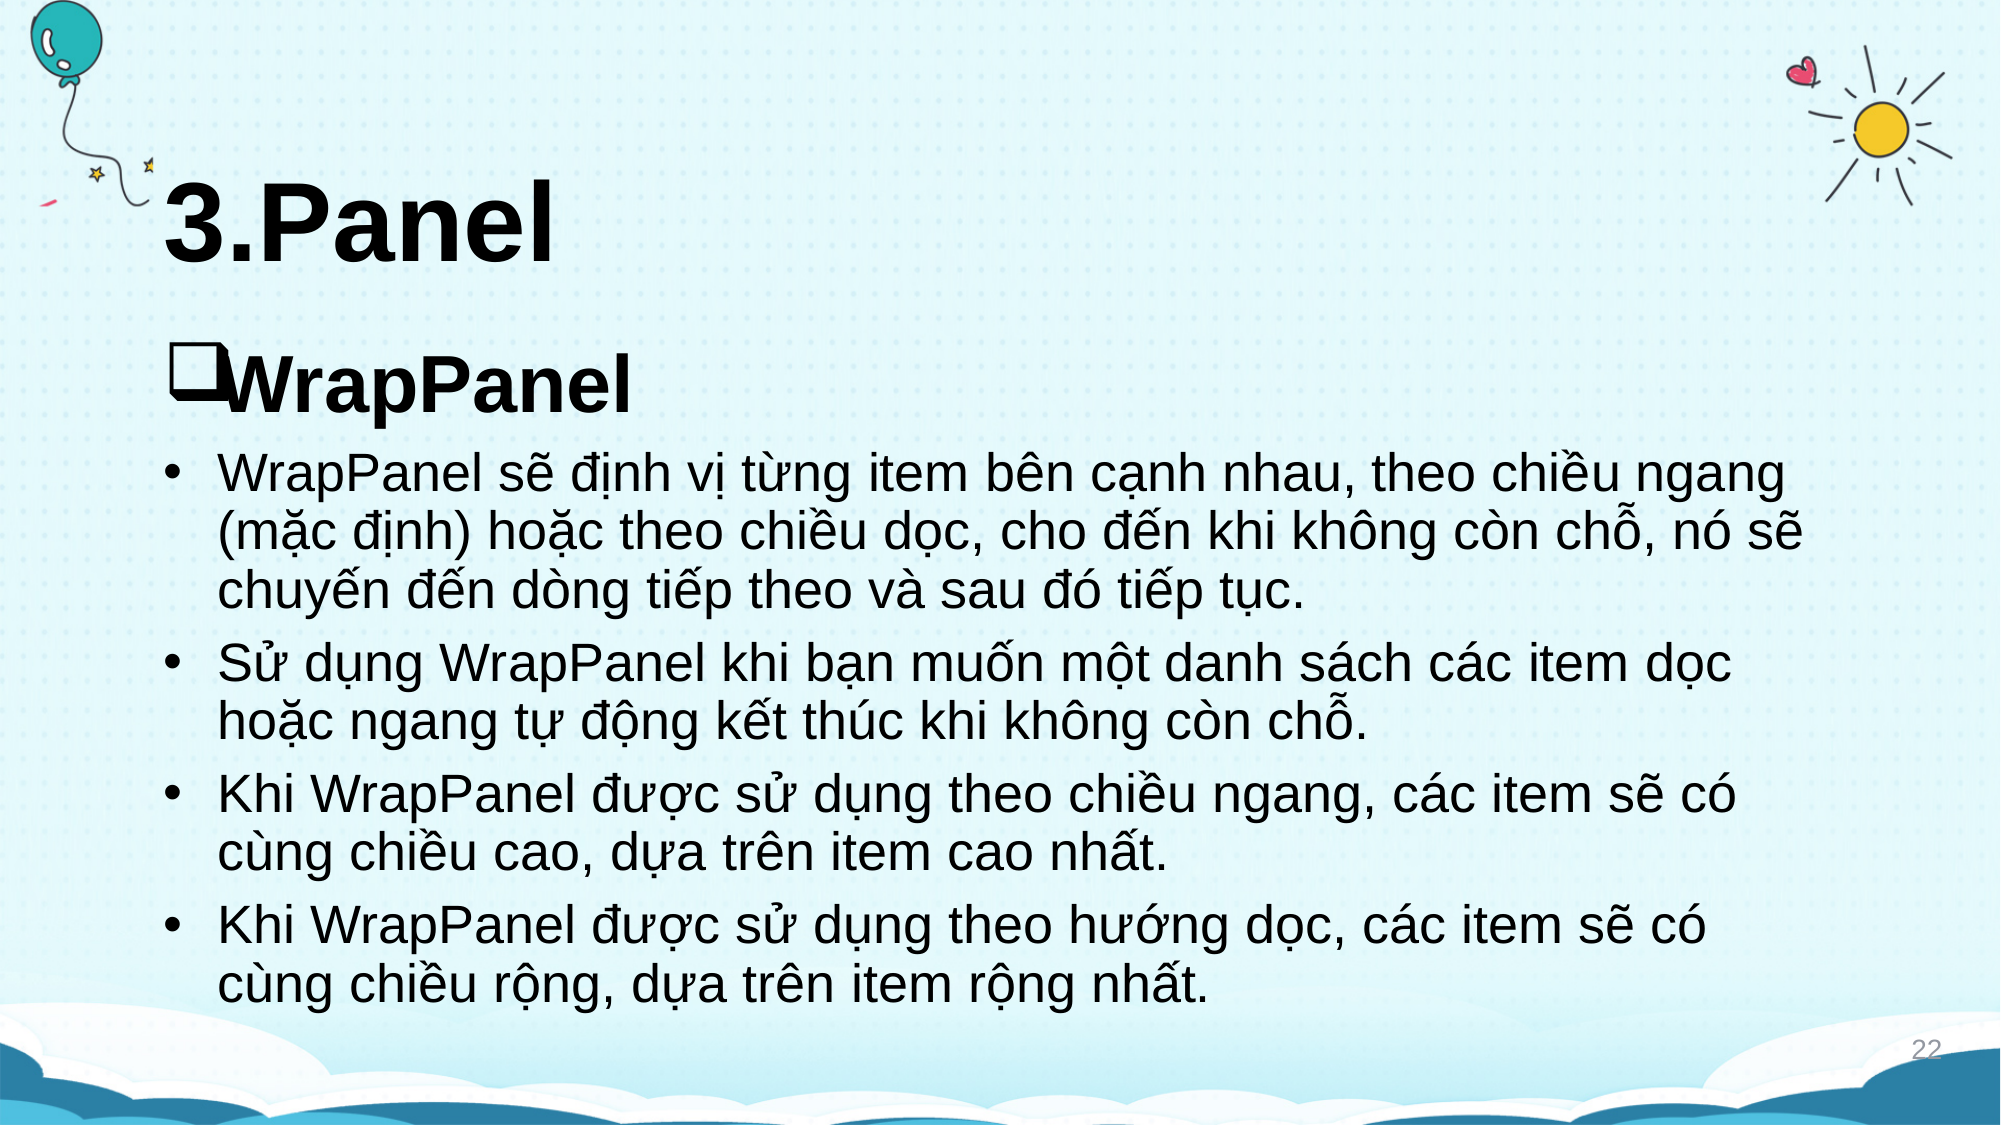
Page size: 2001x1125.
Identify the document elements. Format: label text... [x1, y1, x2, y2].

list WrapPanel WrapPanel sẽ định vị từng item bên cạnh nhau, theo chiều ngang (mặc định) hoặc theo chiều dọc, cho đến khi không còn chỗ, nó sẽ chuyến đến dòng tiếp theo và sau đó tiếp tục. Sử dụng WrapPanel khi bạn muốn một danh sách các item dọc hoặc ngang tự động kết thúc khi không còn chỗ. Khi WrapPanel được sử dụng theo chiều ngang, các item sẽ có cùng chiều cao, dựa trên item cao nhất. Khi WrapPanel được sử dụng theo hướng dọc, các item sẽ có cùng chiều rộng, dựa trên item rộng nhất. [163, 342, 1836, 1034]
slide_number 22 [1850, 1033, 1943, 1066]
picture [0, 0, 2001, 1125]
title 3.Panel [163, 147, 1836, 286]
